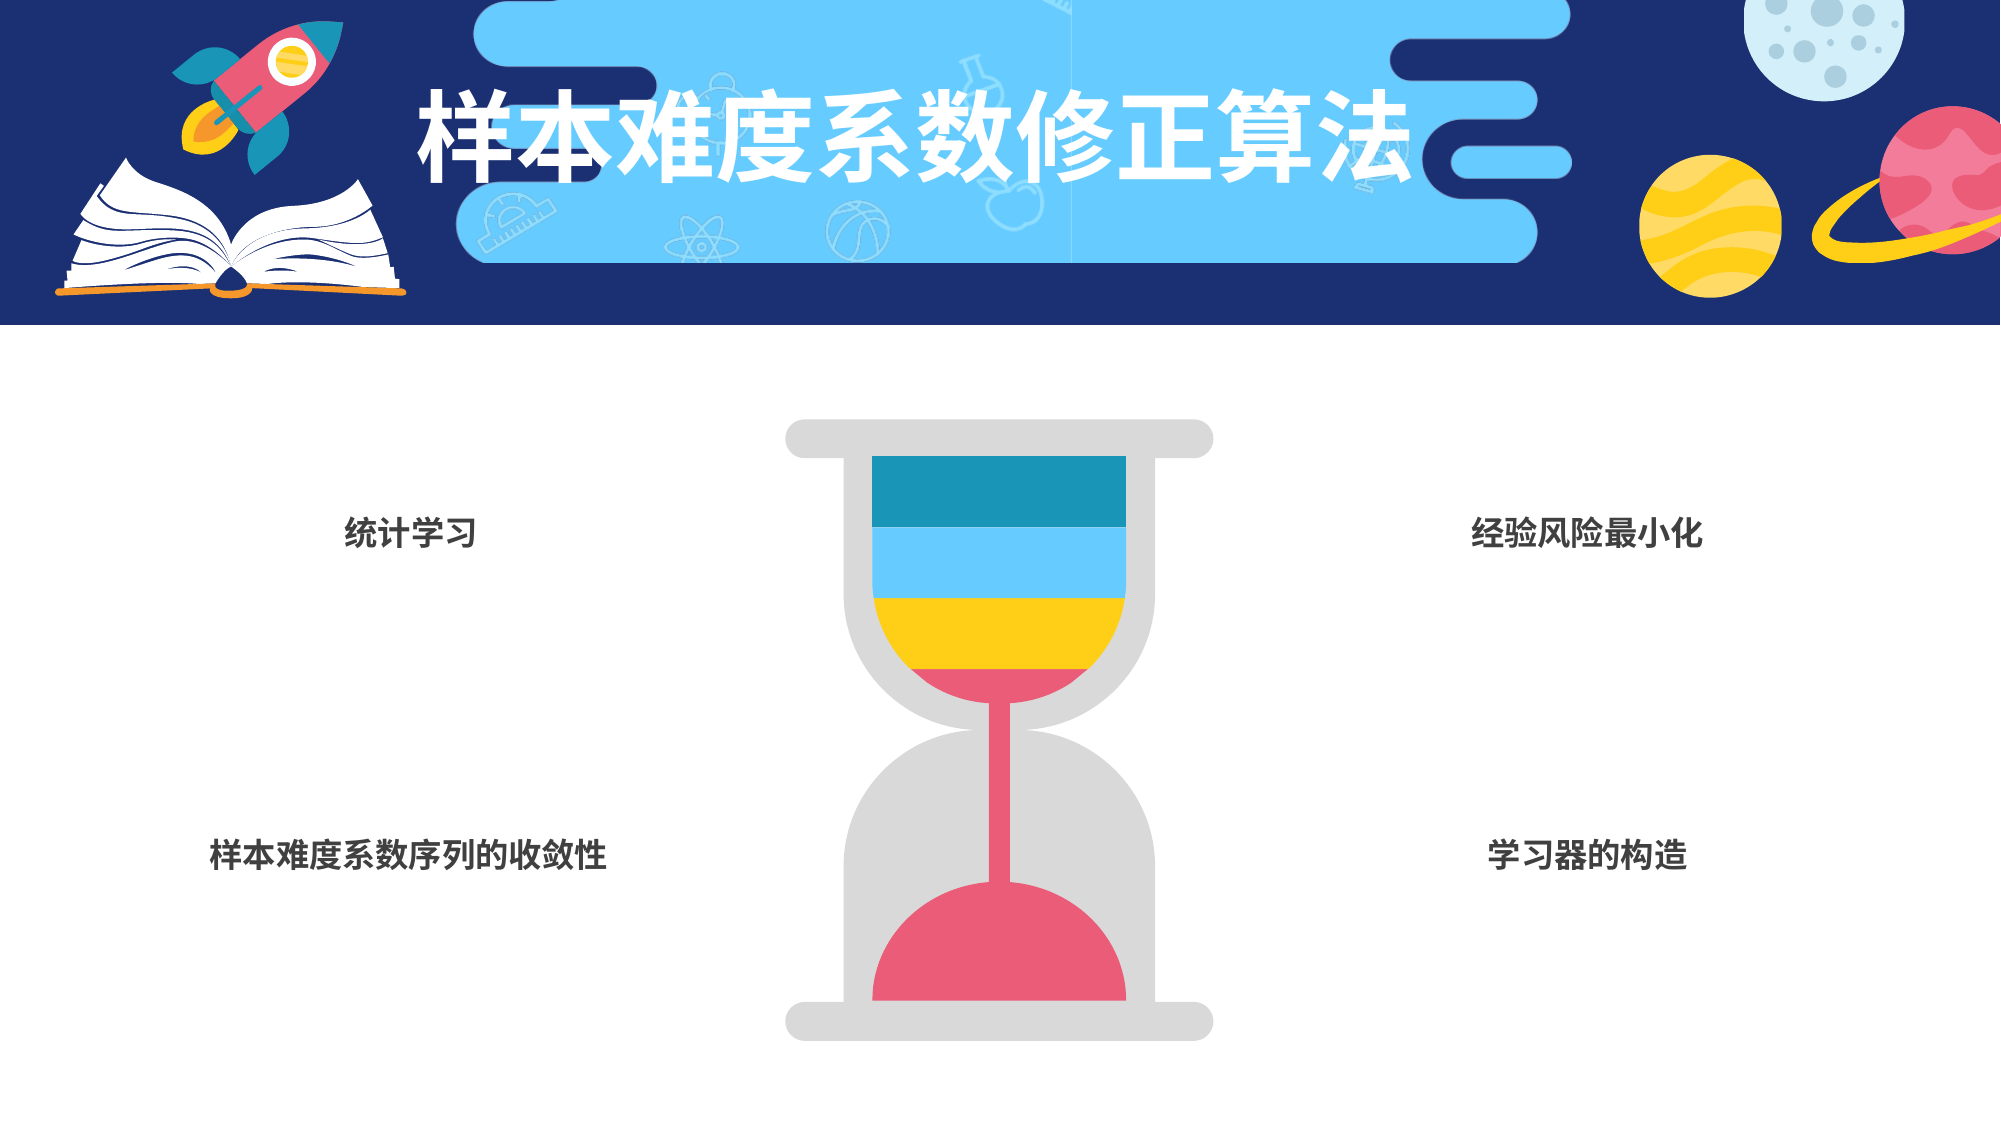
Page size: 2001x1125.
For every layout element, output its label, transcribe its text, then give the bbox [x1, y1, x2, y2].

text_box [871, 526, 1128, 600]
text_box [1357, 505, 1818, 614]
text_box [872, 669, 1127, 1001]
picture [1639, 154, 1782, 299]
text_box 样本难度系数修正算法 [400, 67, 1431, 323]
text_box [181, 505, 641, 614]
text_box [0, 0, 2000, 326]
text_box [785, 419, 1214, 677]
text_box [1357, 826, 1818, 937]
text_box [873, 600, 1126, 669]
text_box [785, 783, 1214, 1041]
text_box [439, 0, 1572, 263]
picture [1743, 0, 1905, 102]
picture [1811, 106, 2000, 263]
picture [55, 20, 407, 299]
text_box [871, 455, 1127, 526]
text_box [177, 826, 641, 937]
